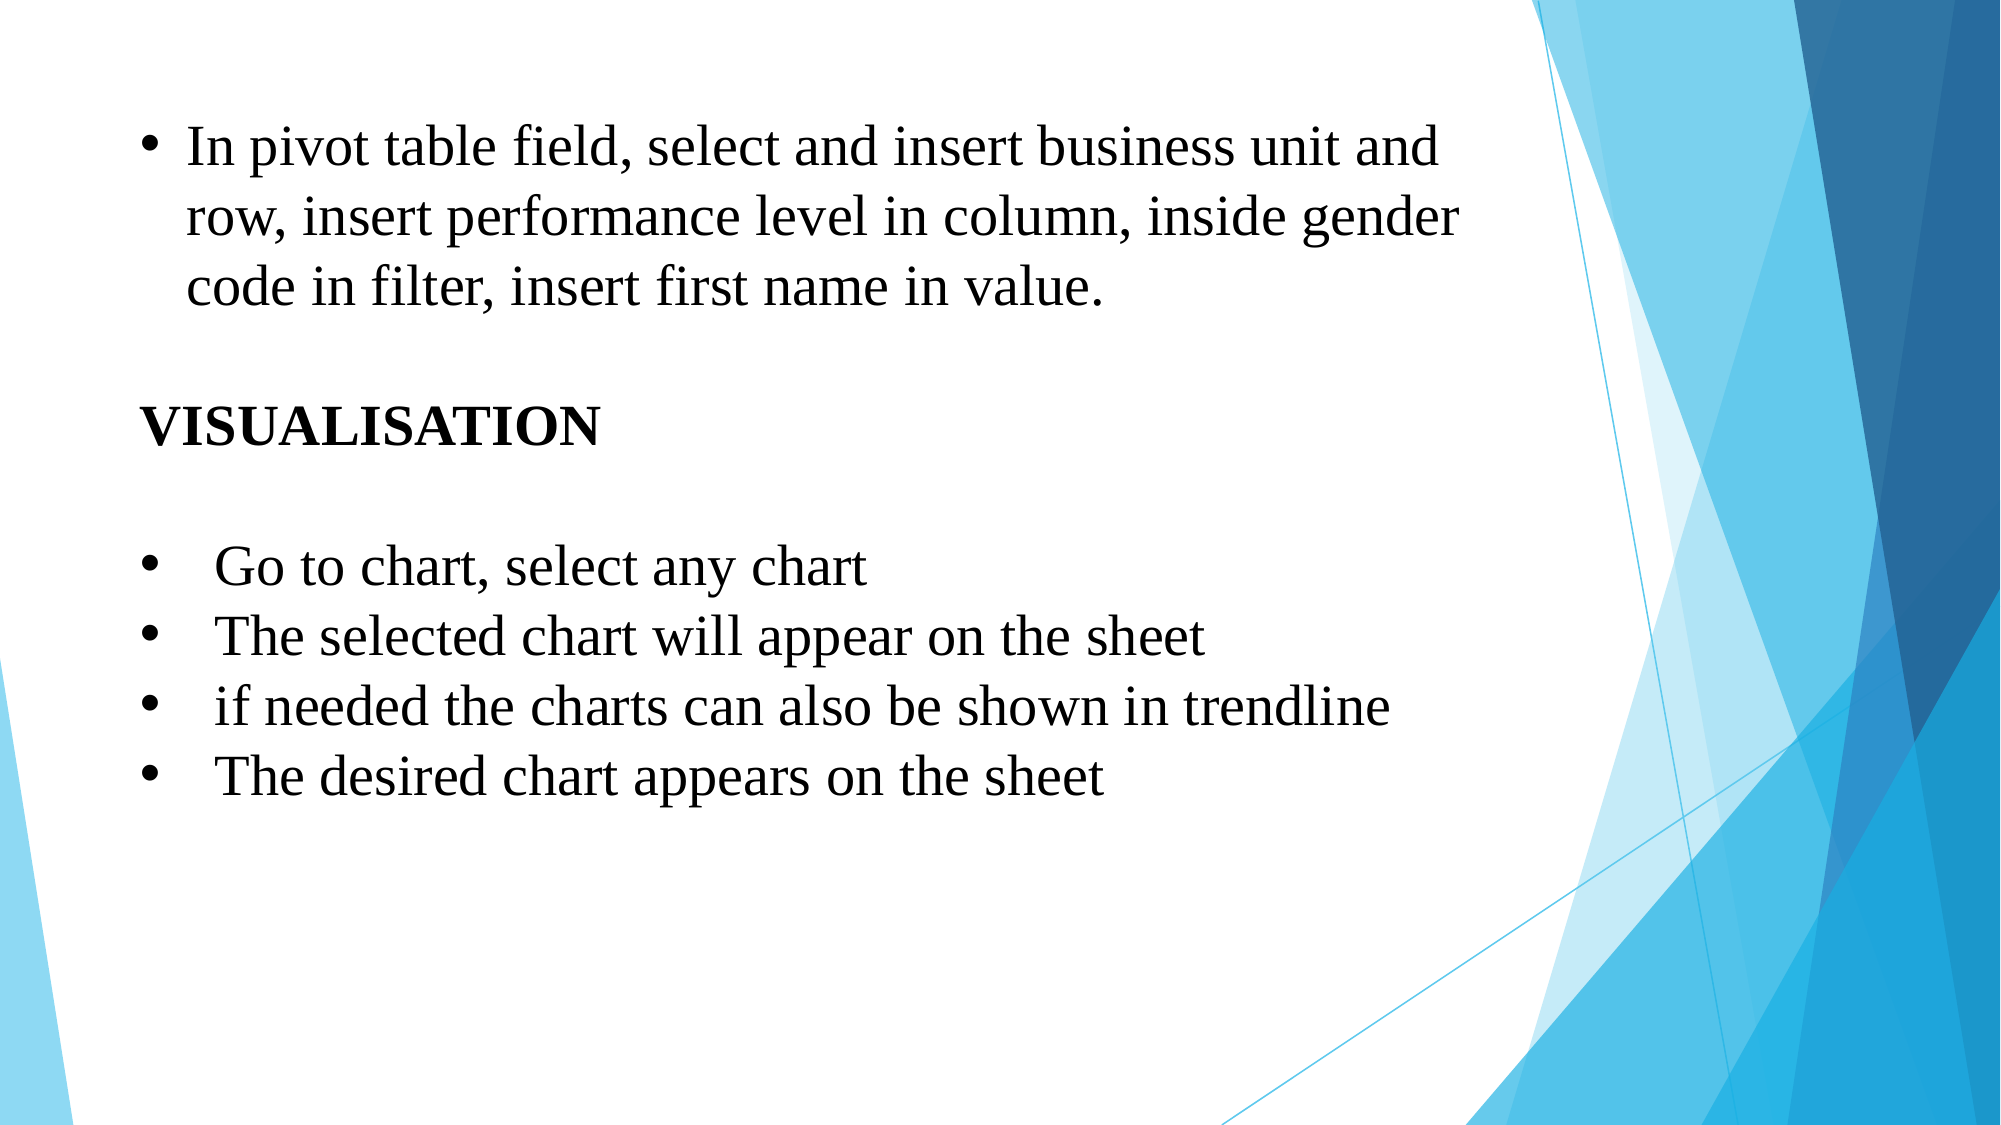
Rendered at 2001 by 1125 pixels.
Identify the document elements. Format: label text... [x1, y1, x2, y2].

text_box In pivot table field, select and insert business unit and row, insert performance level in column, inside gender code in filter, insert first name in value. VISUALISATION Go to chart, select any chart The selected chart will appear on the sheet if needed the charts can also be shown in trendline The desired chart appears on the sheet [125, 99, 1513, 815]
